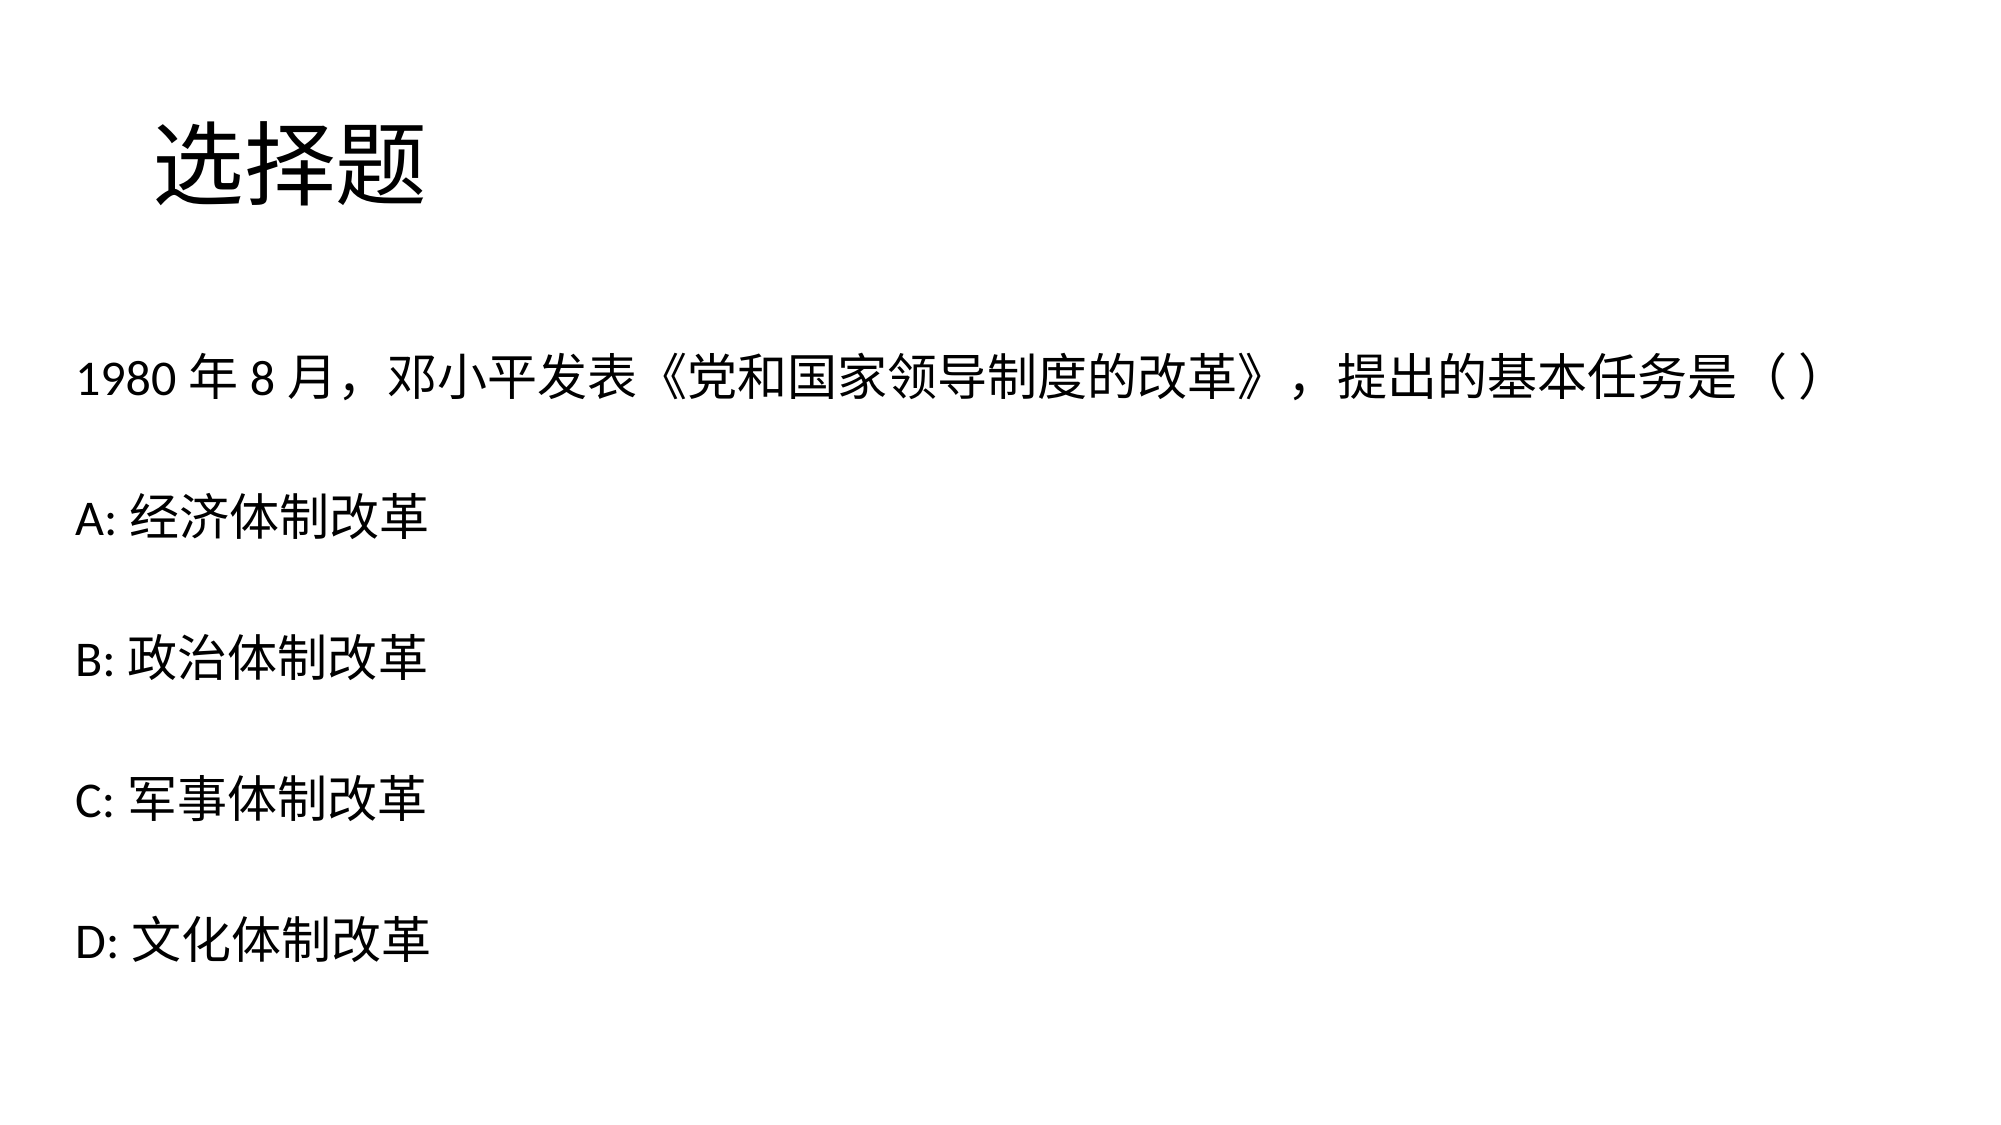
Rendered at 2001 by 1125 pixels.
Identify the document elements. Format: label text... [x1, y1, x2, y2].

list 1980年8月，邓小平发表《党和国家领导制度的改革》，提出的基本任务是（ ） A:经济体制改革 B:政治体制改革 C:军事体制改革 D:文化体制改革 [60, 277, 2000, 998]
title 选择题 [137, 59, 1863, 277]
